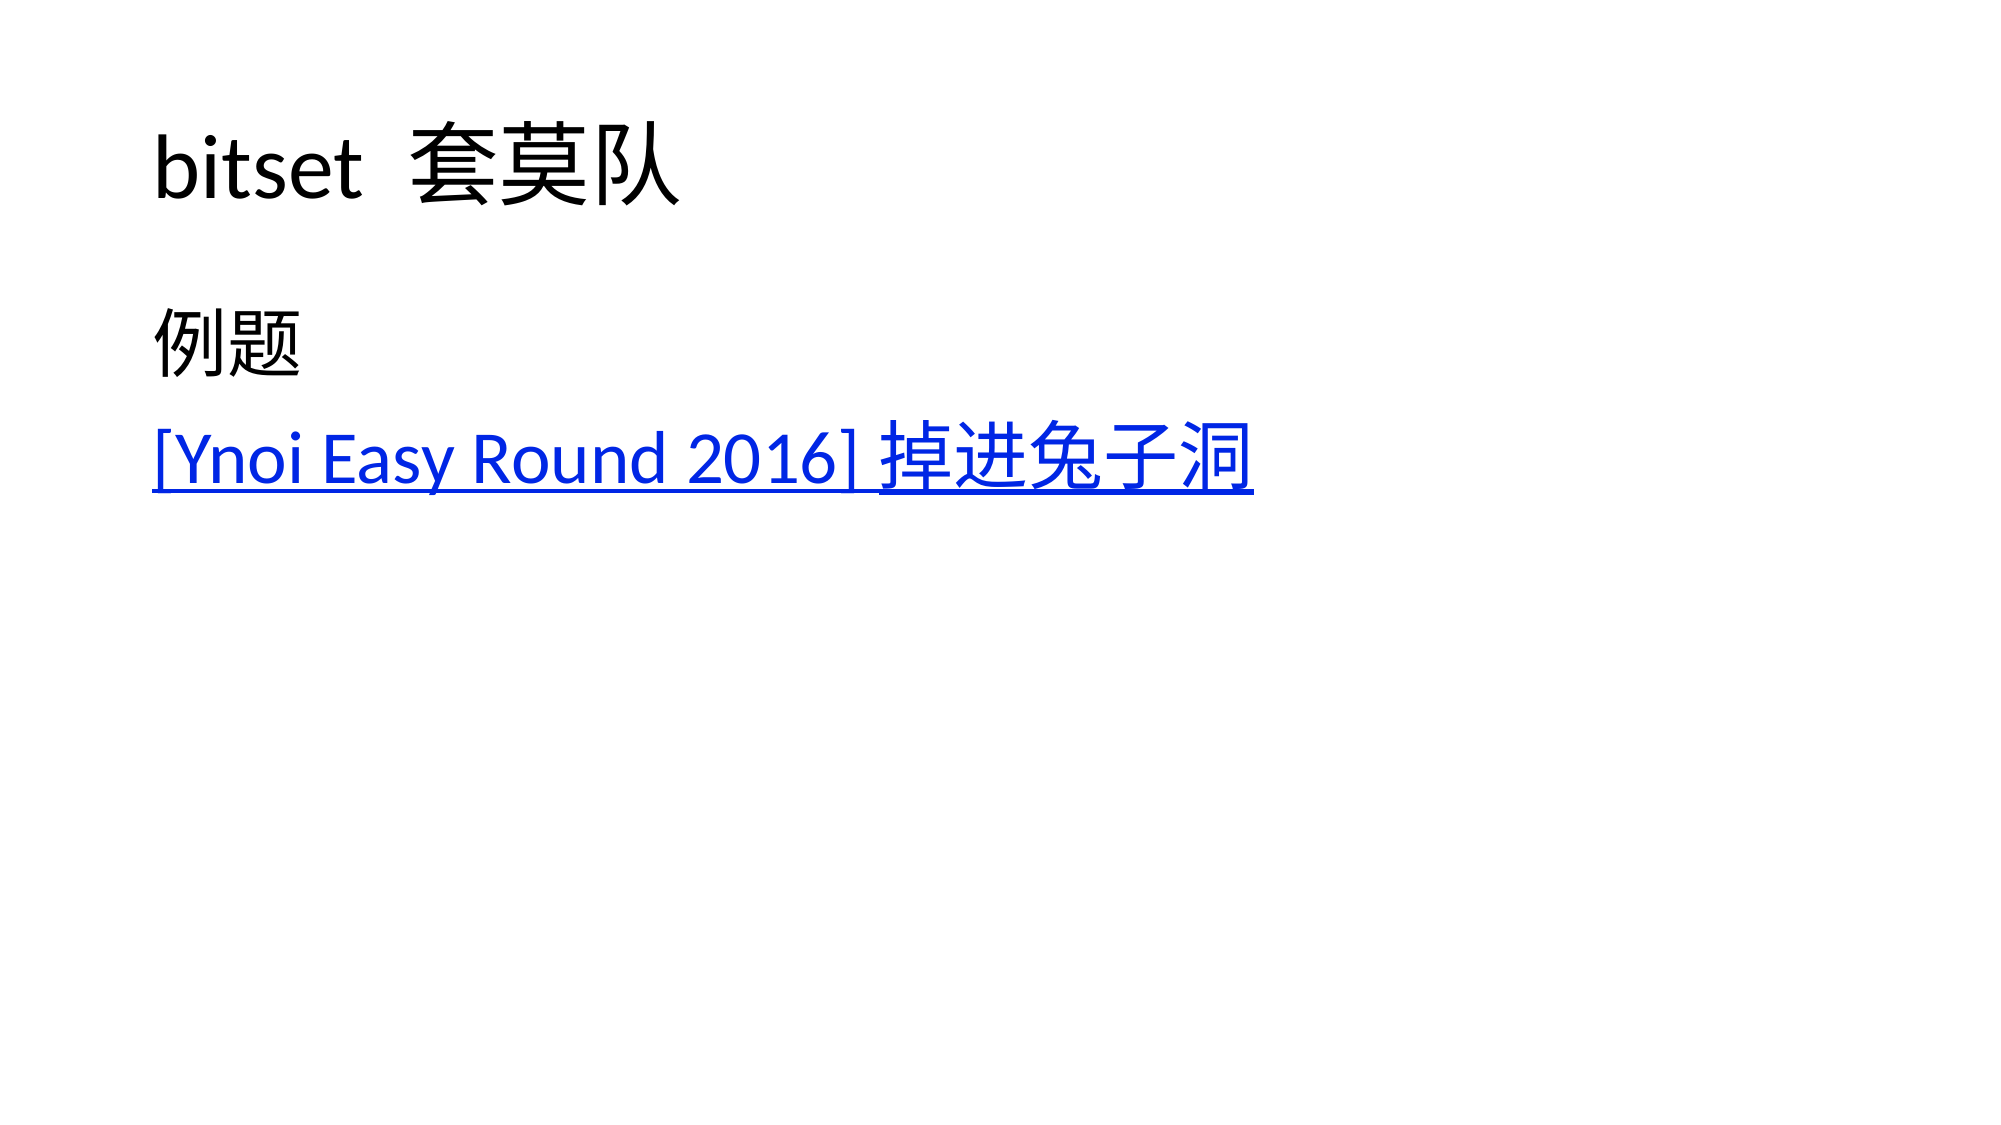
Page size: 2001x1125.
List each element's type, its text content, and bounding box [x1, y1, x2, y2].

title bitset 套莫队 [137, 59, 1863, 278]
list 例题 [Ynoi Easy Round 2016] 掉进兔子洞 [137, 299, 1863, 1014]
